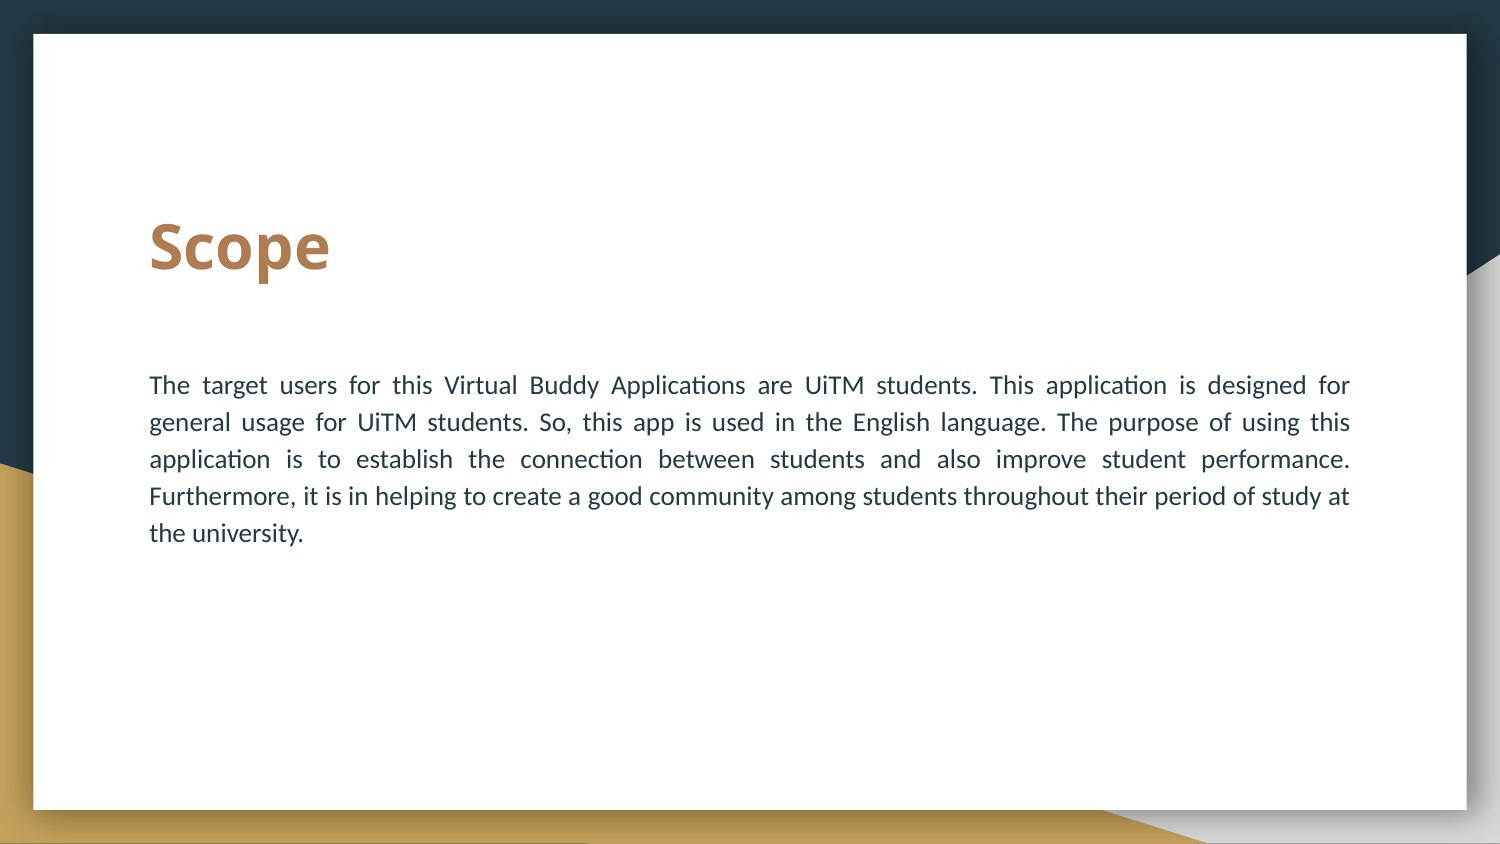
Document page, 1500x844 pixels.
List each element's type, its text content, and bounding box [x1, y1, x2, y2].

list The target users for this Virtual Buddy Applications are UiTM students. This application is designed for general usage for UiTM students. So, this app is used in the English language. The purpose of using this application is to establish the connection between students and also improve student performance. Furthermore, it is in helping to create a good community among students throughout their period of study at the university. [134, 347, 1366, 593]
title Scope [134, 192, 1366, 318]
